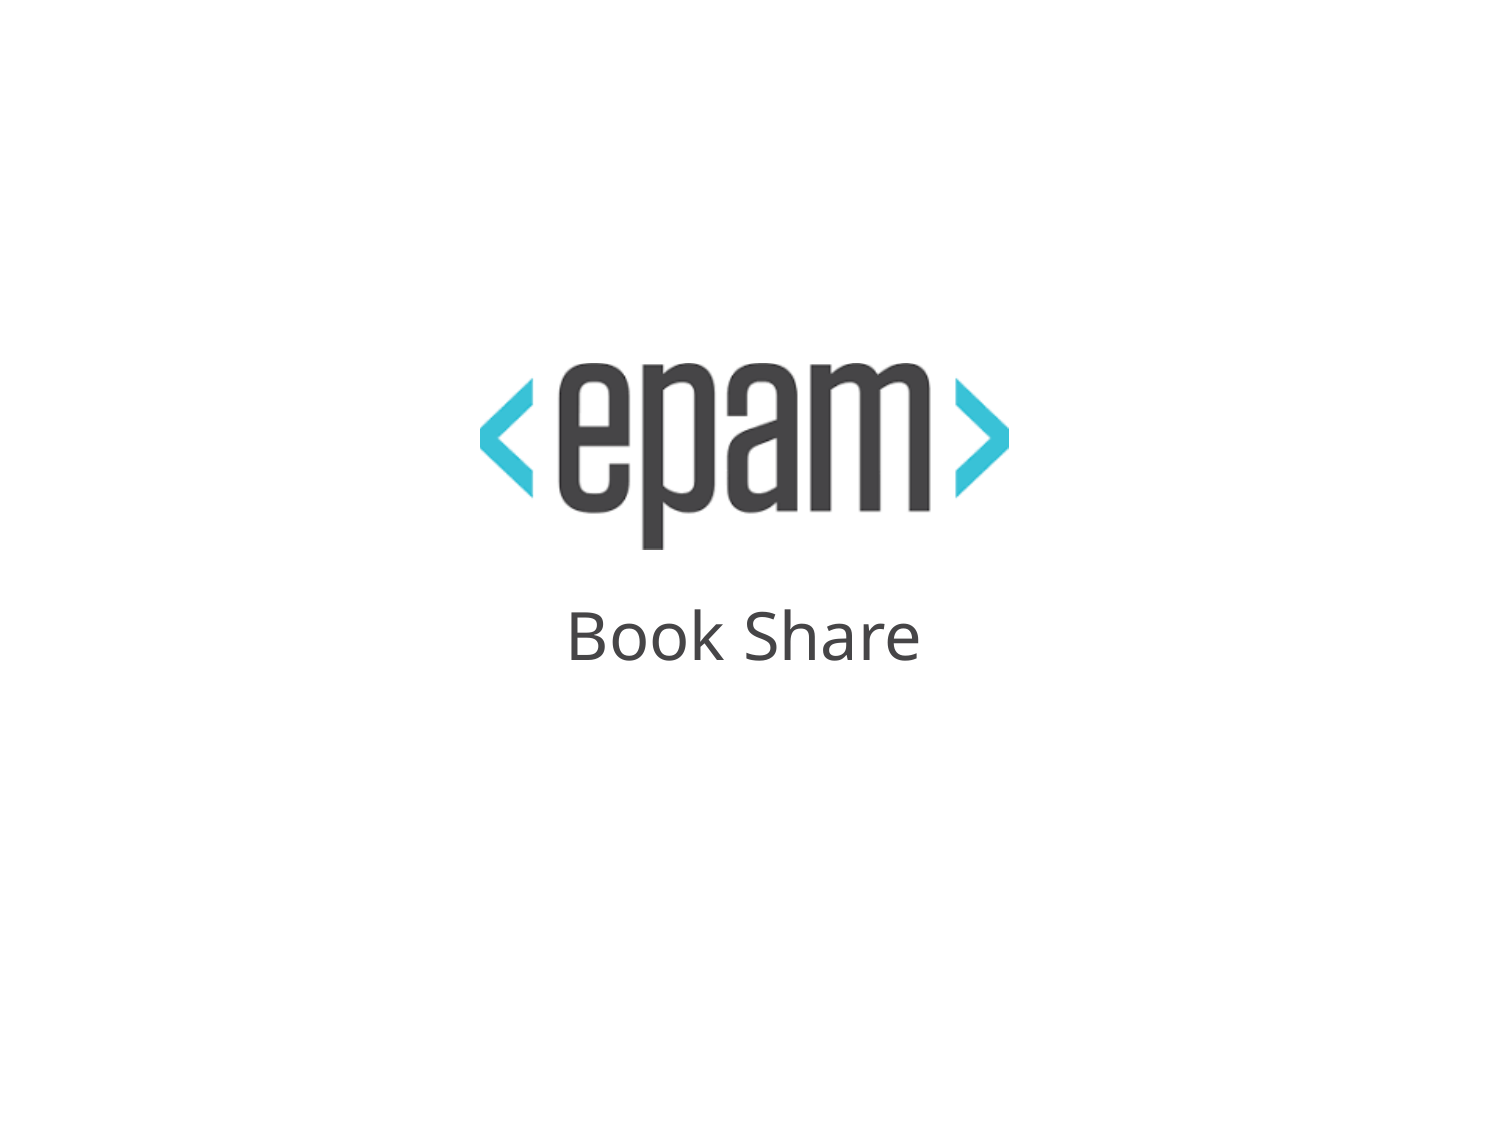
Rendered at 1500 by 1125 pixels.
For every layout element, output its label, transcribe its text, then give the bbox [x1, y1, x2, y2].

picture [480, 363, 1009, 550]
text_box Book Share [551, 585, 938, 681]
